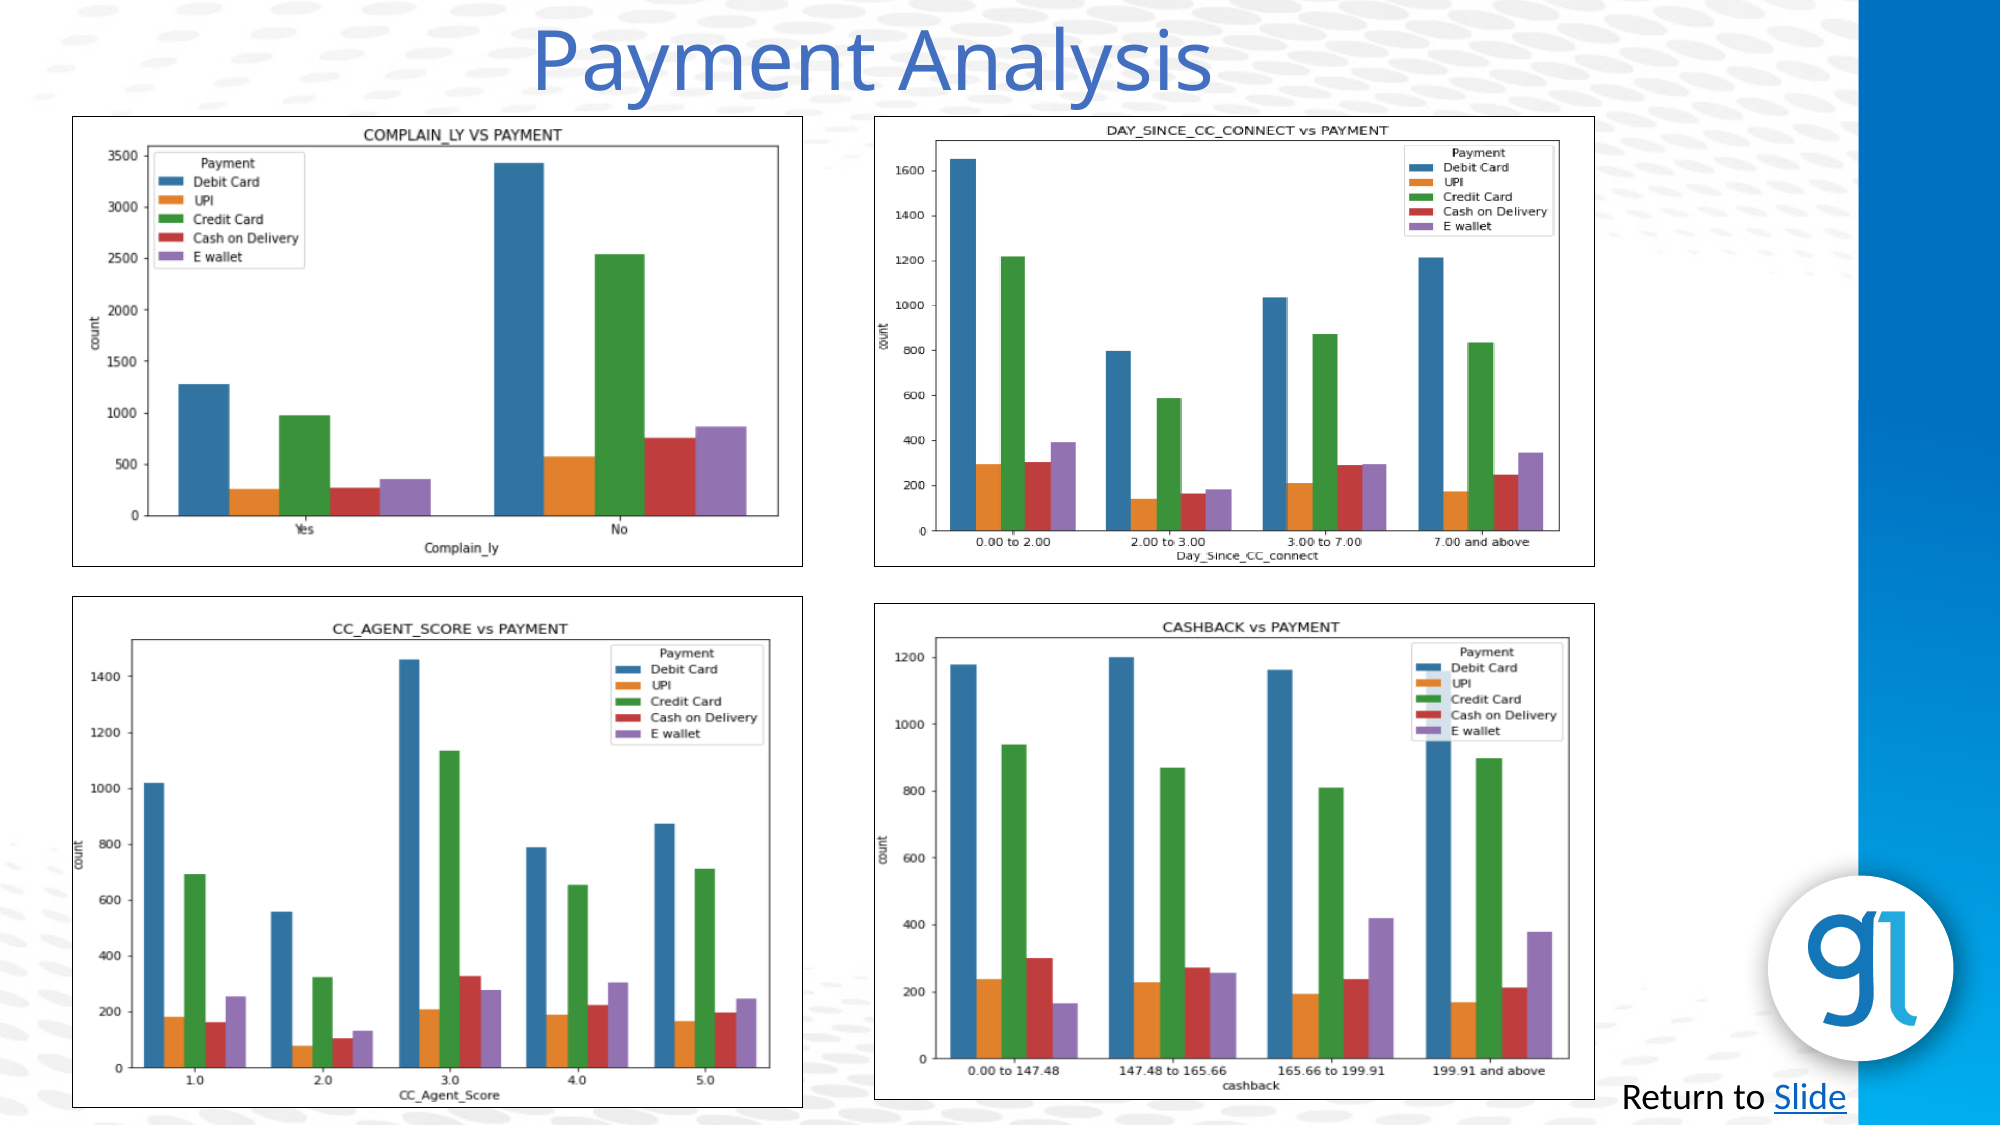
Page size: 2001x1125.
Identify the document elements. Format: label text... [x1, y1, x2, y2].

text_box Return to Slide [1607, 1064, 1862, 1125]
text_box Payment Analysis [516, 0, 1231, 115]
picture [0, 0, 2000, 1125]
picture [1798, 905, 1924, 1031]
